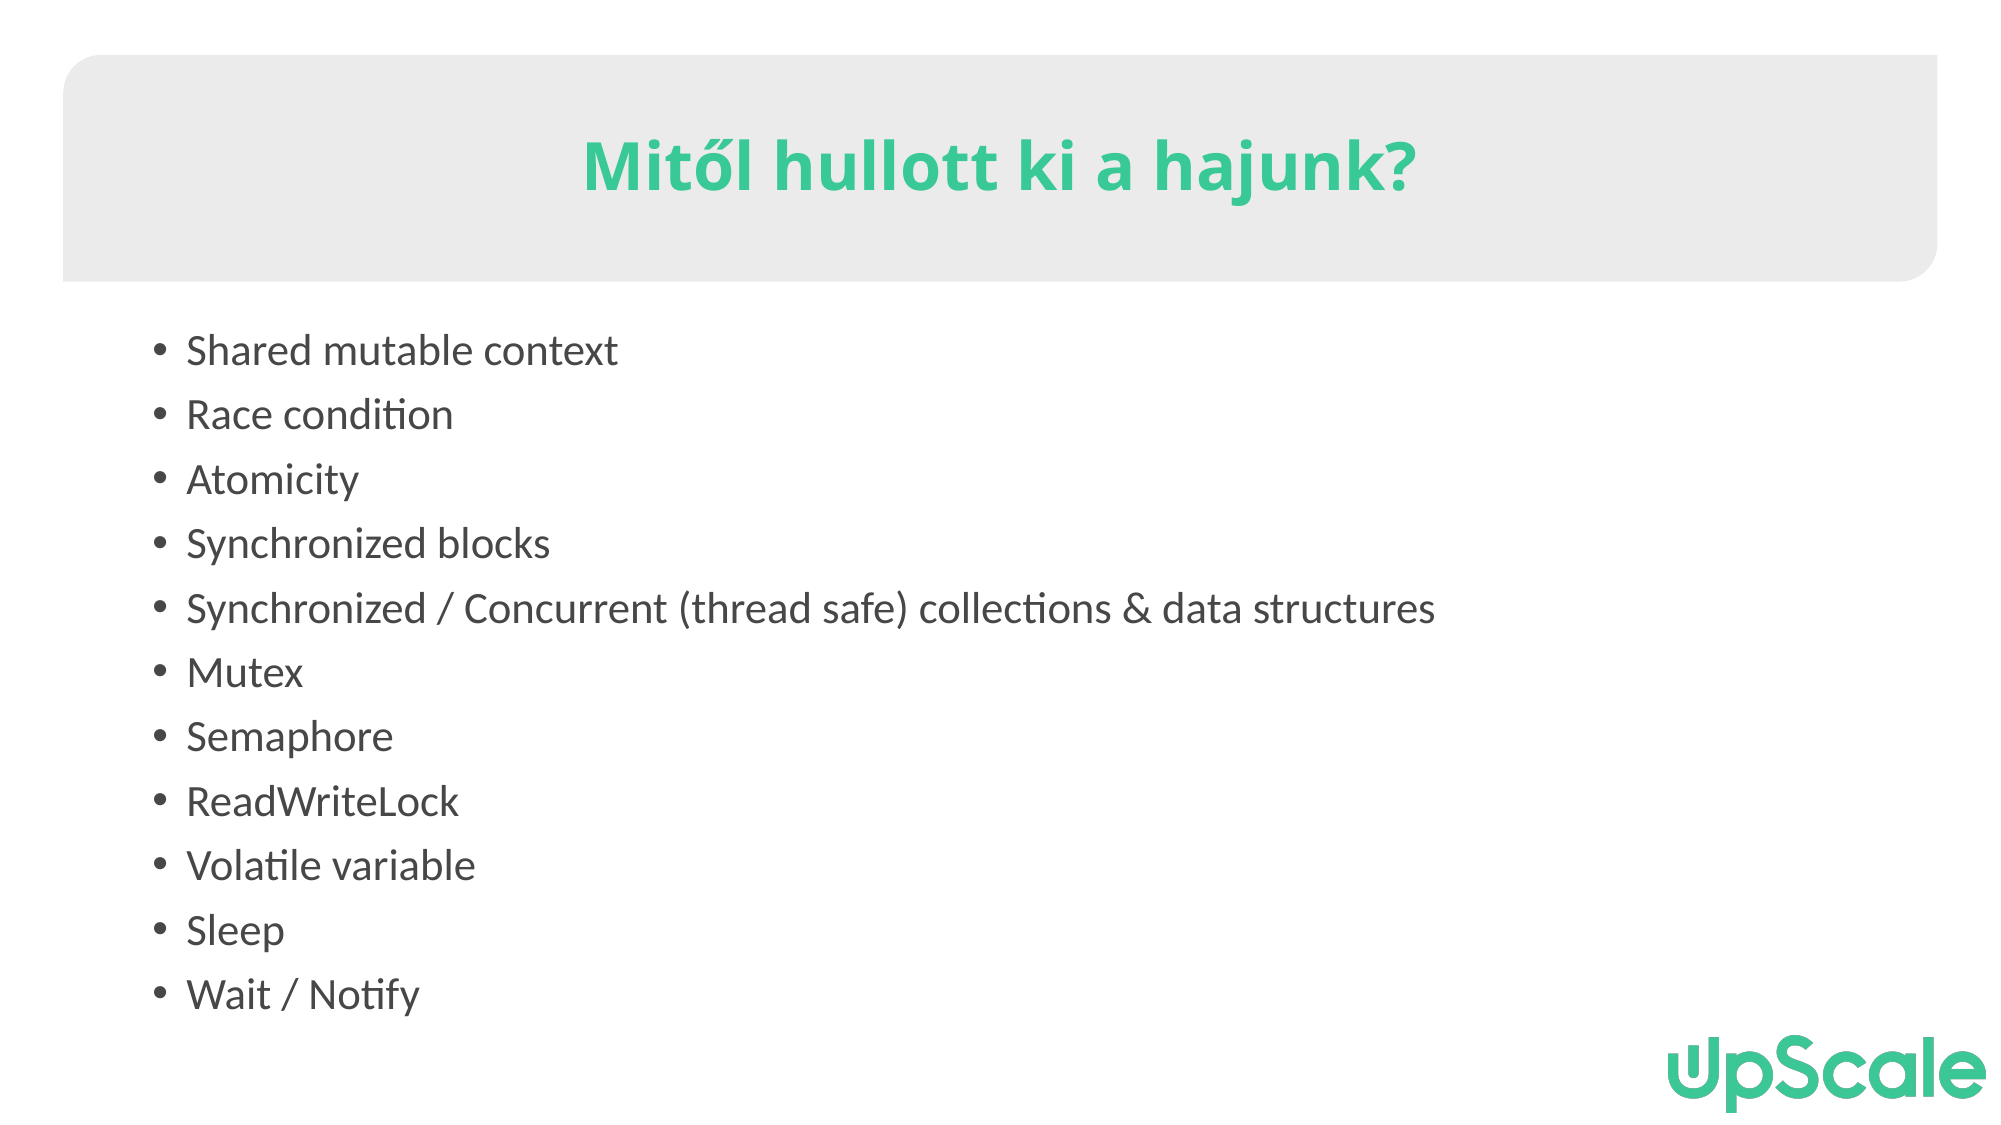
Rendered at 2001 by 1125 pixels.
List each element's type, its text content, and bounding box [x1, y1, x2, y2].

text_box [62, 53, 1939, 283]
picture [1668, 1035, 1986, 1113]
title Mitől hullott ki a hajunk? [137, 59, 1863, 278]
list Shared mutable context Race condition Atomicity Synchronized blocks Synchronized / Concurrent (thread safe) collections & data structures Mutex Semaphore ReadWriteLock Volatile variable Sleep Wait / Notify [137, 319, 1863, 1034]
